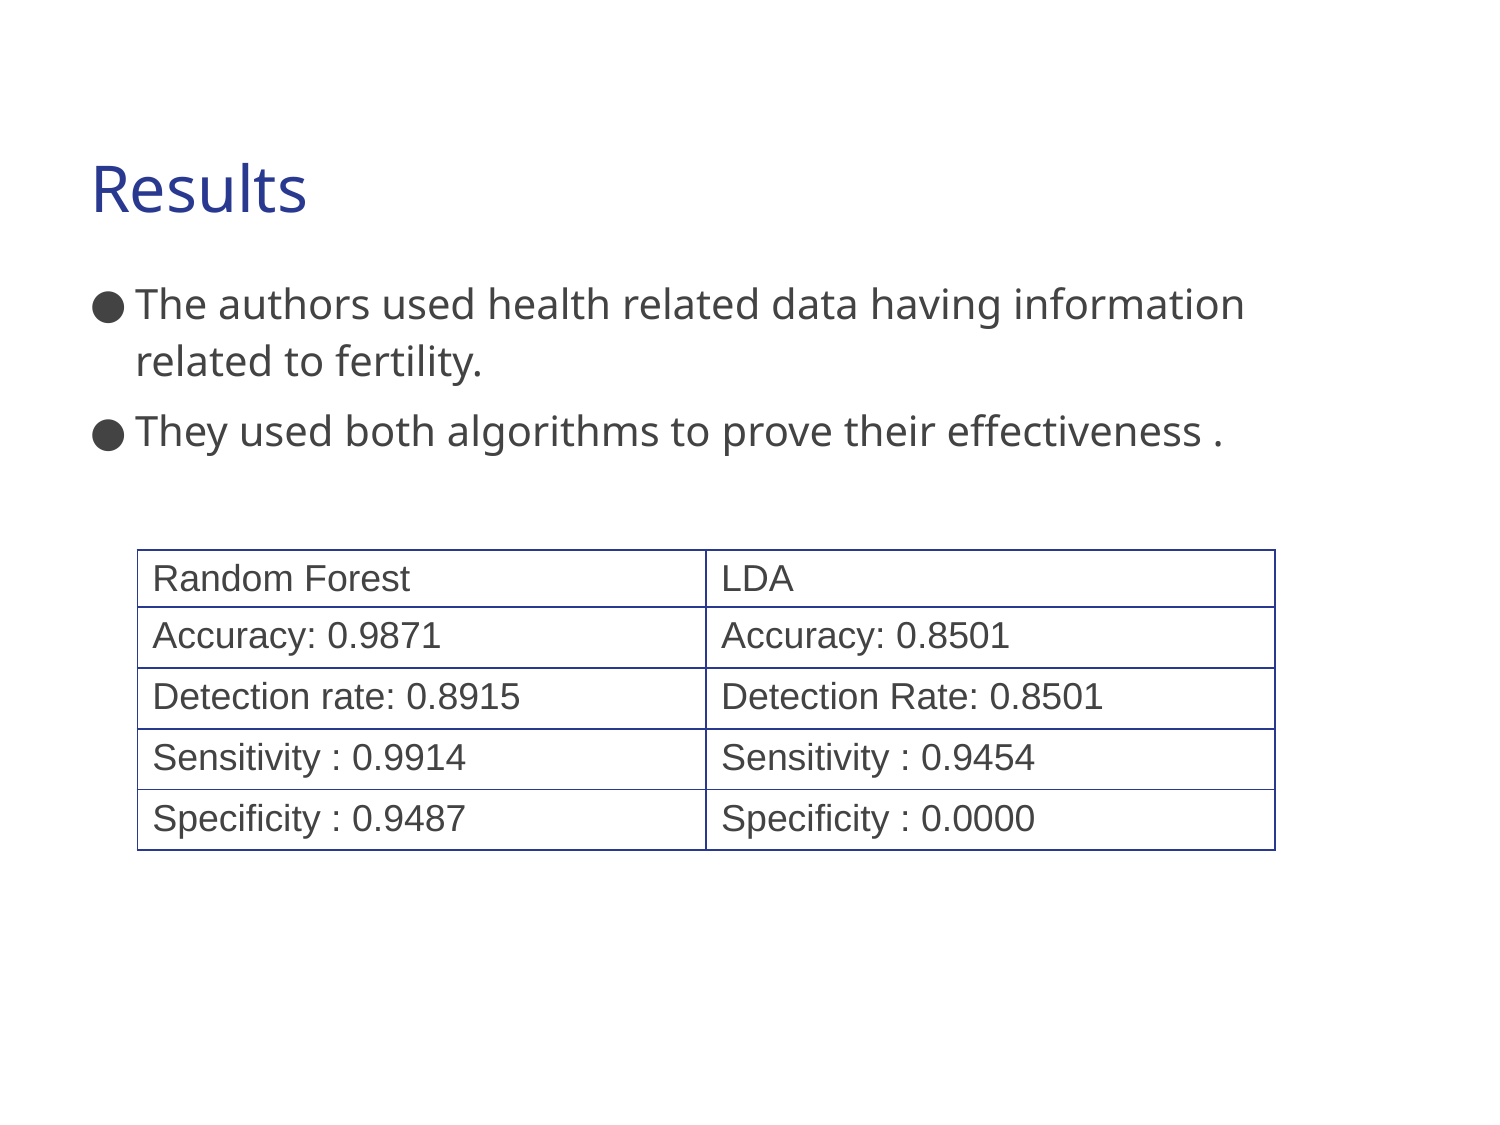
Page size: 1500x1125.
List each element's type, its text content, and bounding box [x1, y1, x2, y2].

table_header LDA [707, 551, 1274, 606]
table_header Random Forest [138, 551, 705, 606]
table_cell Accuracy: 0.8501 [707, 608, 1274, 667]
list The authors used health related data having information related to fertility. They used both algorithms to prove their effectiveness . [75, 262, 1300, 1062]
table_cell Detection Rate: 0.8501 [707, 669, 1274, 728]
title Results [75, 45, 1300, 233]
table_cell Specificity : 0.0000 [707, 790, 1274, 849]
table_cell Sensitivity : 0.9914 [138, 730, 705, 789]
table_cell Detection rate: 0.8915 [138, 669, 705, 728]
table_cell Specificity : 0.9487 [138, 790, 705, 849]
table_cell Sensitivity : 0.9454 [707, 730, 1274, 789]
table_cell Accuracy: 0.9871 [138, 608, 705, 667]
